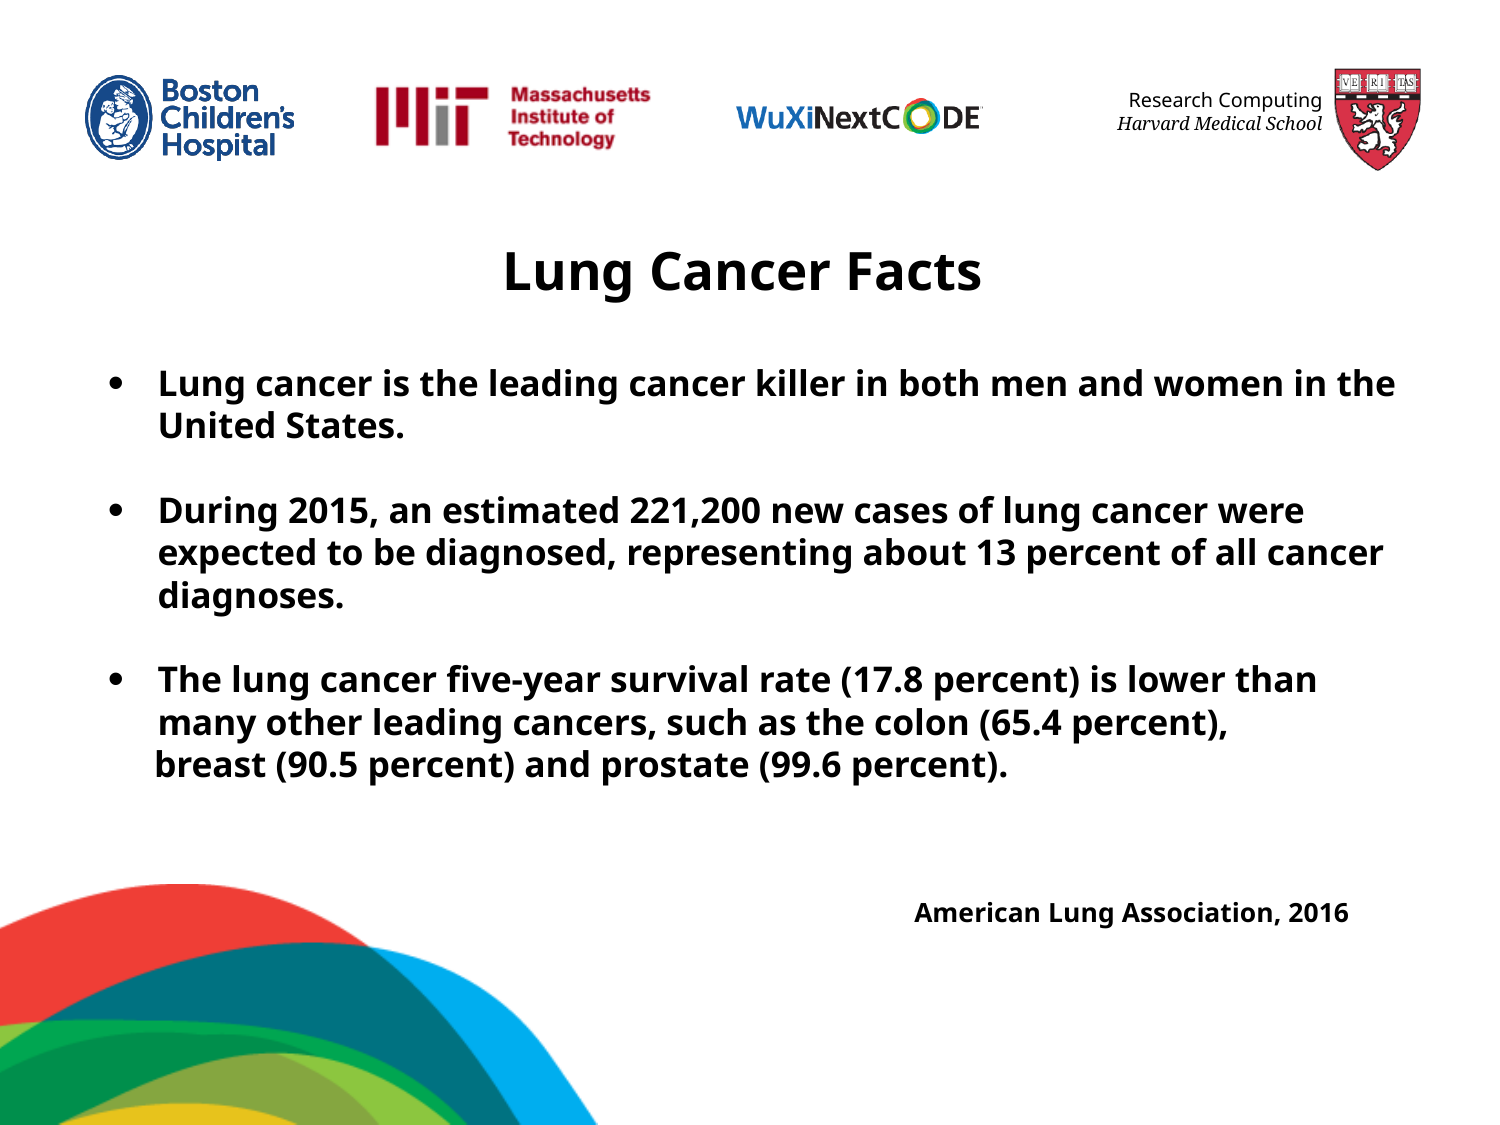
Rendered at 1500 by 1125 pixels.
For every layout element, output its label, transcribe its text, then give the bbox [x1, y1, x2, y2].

picture [85, 75, 294, 161]
text_box Lung Cancer Facts [0, 230, 1500, 309]
picture [369, 77, 655, 155]
picture [736, 98, 983, 134]
text_box American Lung Association, 2016 [749, 888, 1365, 935]
text_box Lung cancer is the leading cancer killer in both men and women in the United States. During 2015, an estimated 221,200 new cases of lung cancer were expected to be diagnosed, representing about 13 percent of all cancer diagnoses. The lung cancer five-year survival rate (17.8 percent) is lower than many other leading cancers, such as the colon (65.4 percent), breast (90.5 percent) and prostate (99.6 percent). [93, 353, 1426, 792]
picture [1334, 68, 1421, 171]
picture [0, 884, 598, 1125]
